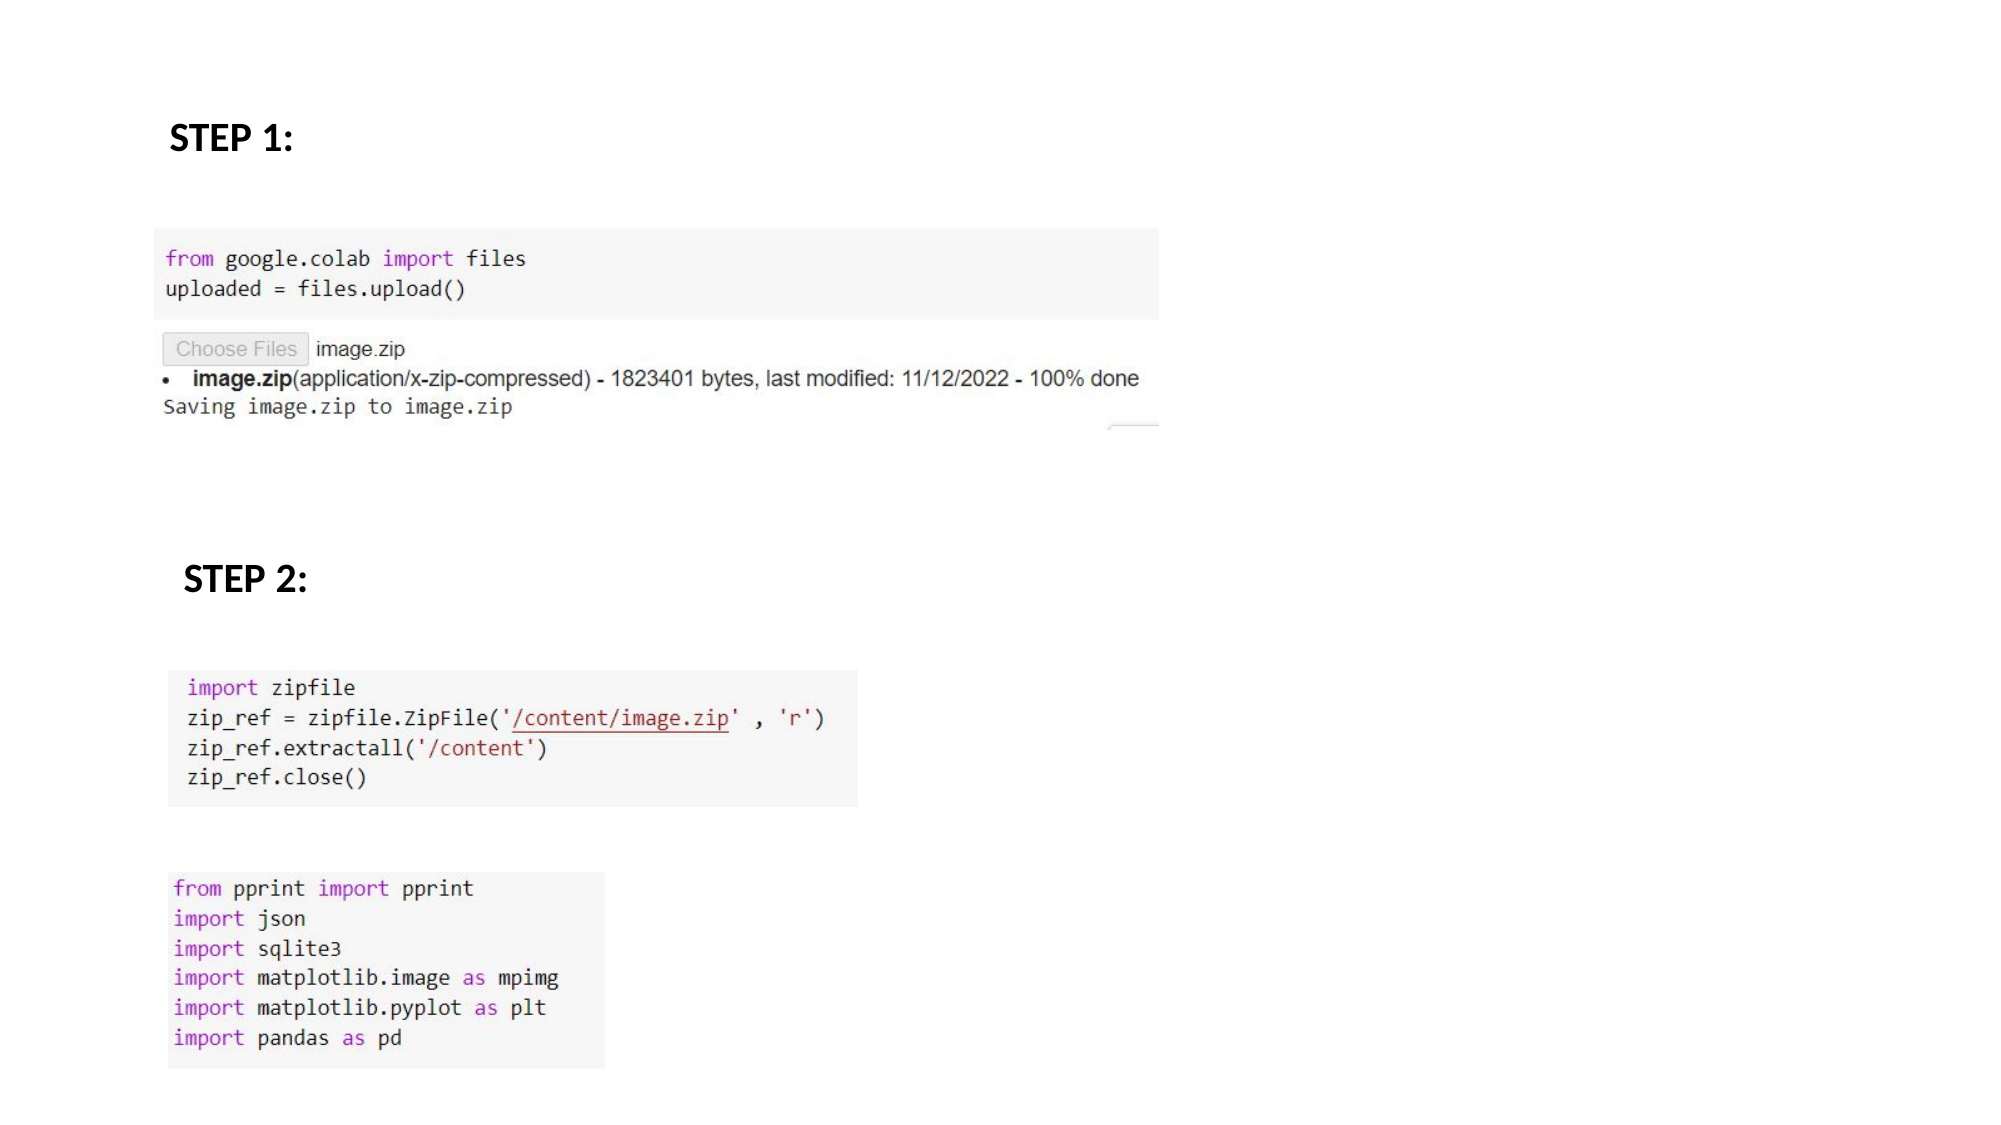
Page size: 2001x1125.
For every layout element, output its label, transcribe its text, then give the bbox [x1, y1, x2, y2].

picture [168, 872, 605, 1079]
picture [168, 670, 858, 807]
text_box STEP 1: [154, 102, 338, 168]
picture [154, 216, 1159, 430]
text_box STEP 2: [168, 543, 352, 609]
